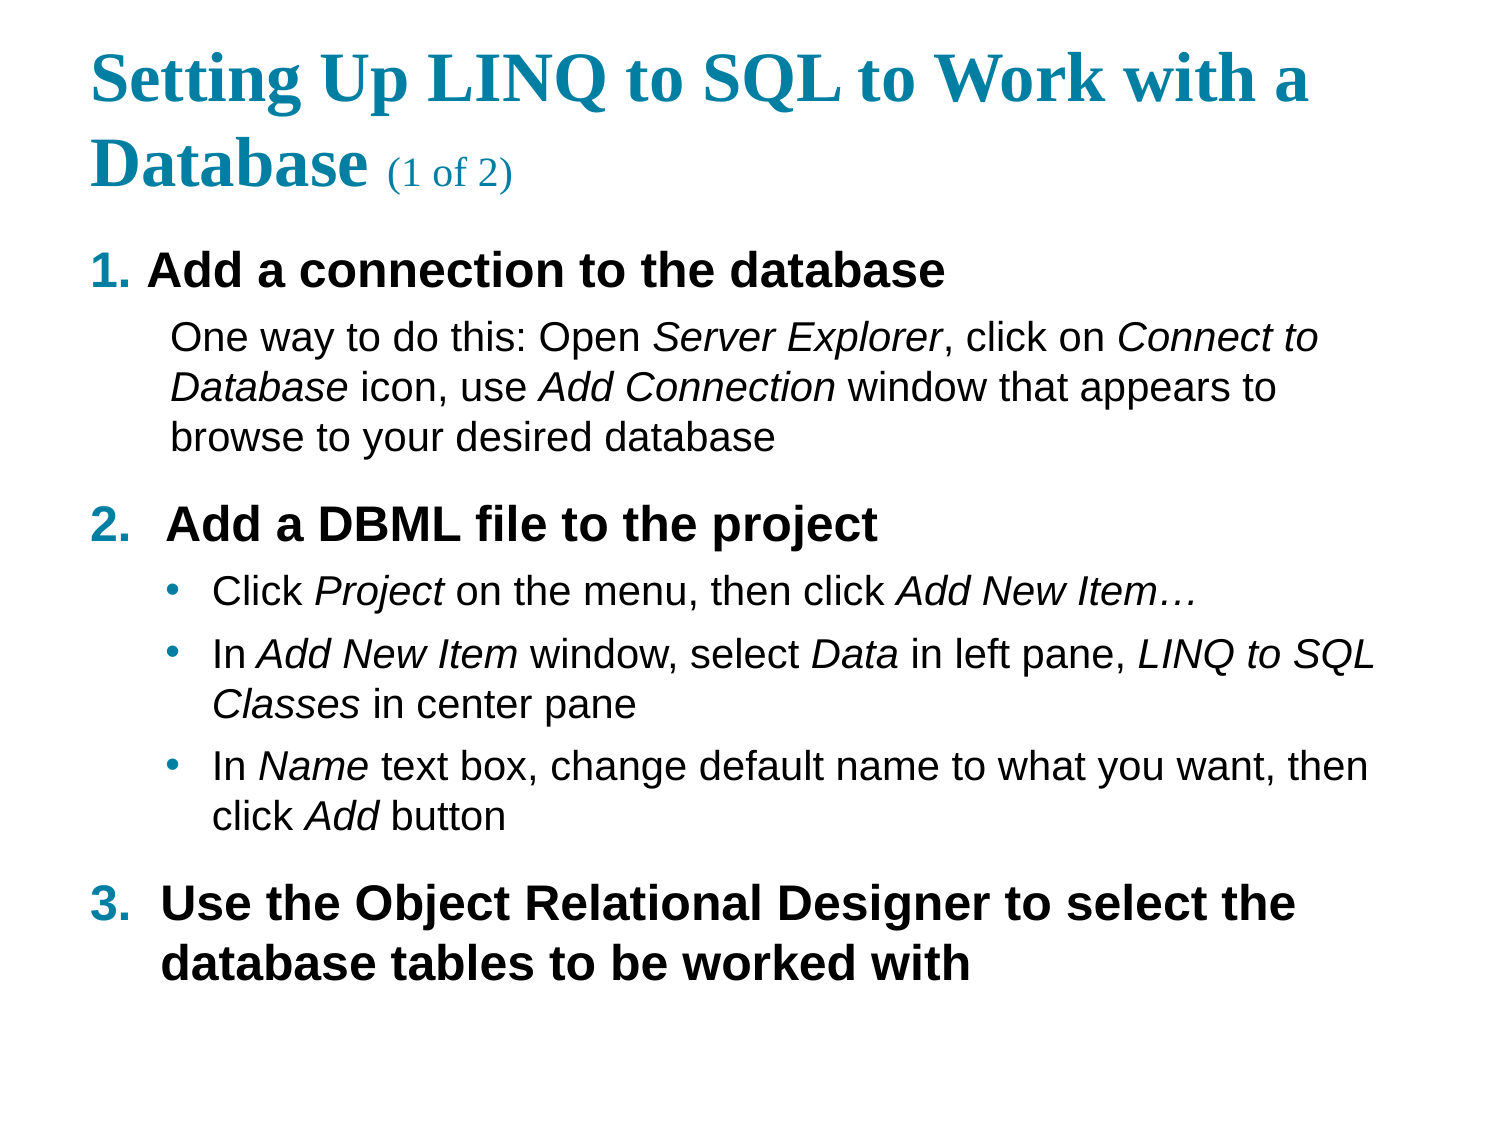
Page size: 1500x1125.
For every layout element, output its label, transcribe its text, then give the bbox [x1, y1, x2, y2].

title Setting Up LINQ to SQL to Work with a Database (1 of 2) [75, 35, 1425, 216]
list Add a connection to the database One way to do this: Open Server Explorer, click on Connect to Database icon, use Add Connection window that appears to browse to your desired database Add a DBML file to the project Click Project on the menu, then click Add New Item… In Add New Item window, select Data in left pane, LINQ to SQL Classes in center pane In Name text box, change default name to what you want, then click Add button Use the Object Relational Designer to select the database tables to be worked with [75, 222, 1425, 1009]
